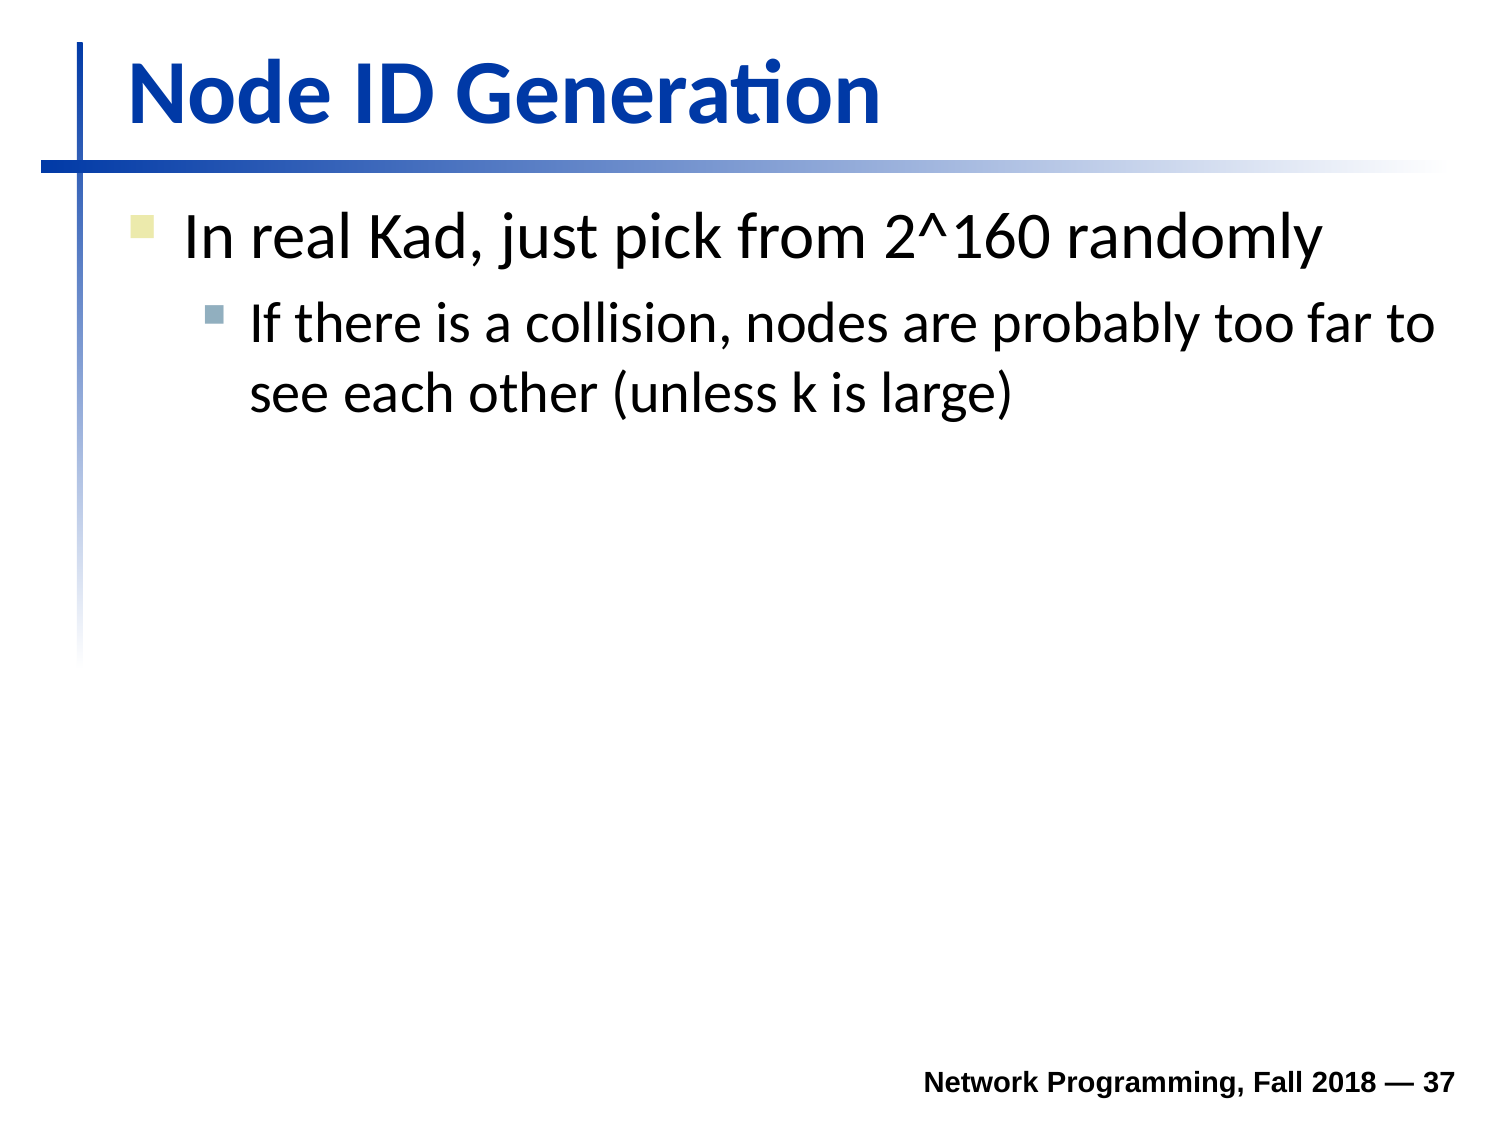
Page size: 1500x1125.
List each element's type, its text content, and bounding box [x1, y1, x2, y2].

title Node ID Generation [112, 22, 1468, 149]
footer Network Programming, Fall 2018 — 37 [277, 1046, 1471, 1106]
list In real Kad, just pick from 2^160 randomly If there is a collision, nodes are probably too far to see each other (unless k is large) [112, 184, 1469, 1024]
